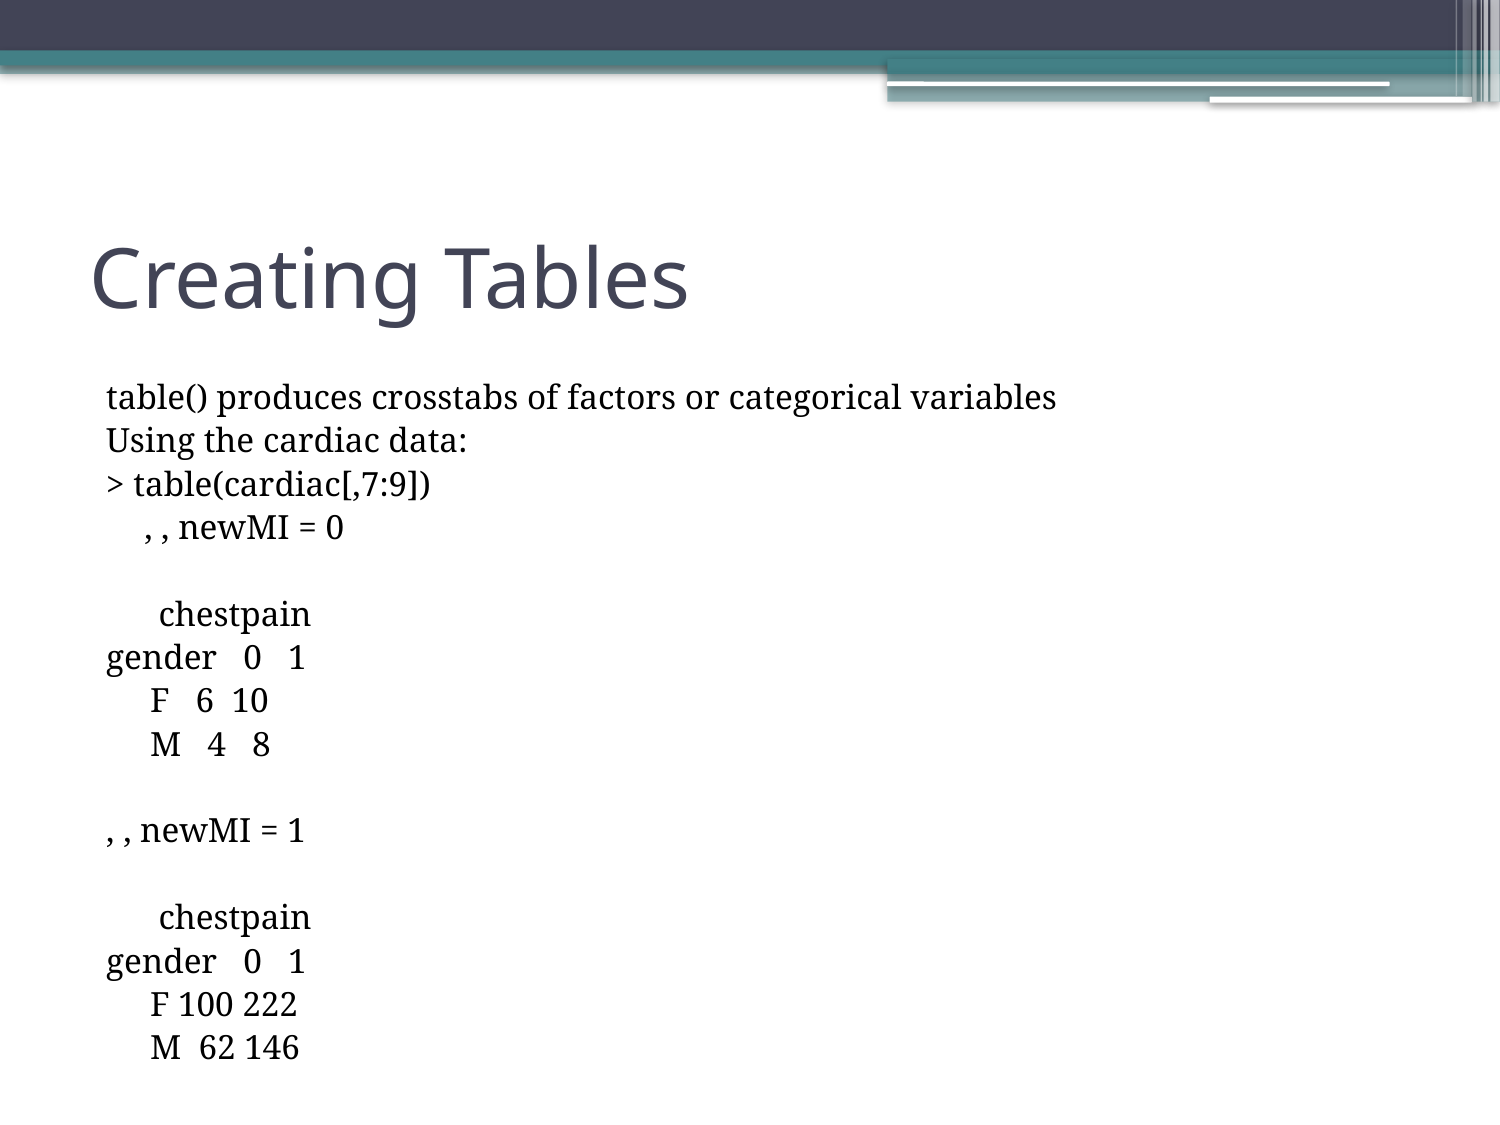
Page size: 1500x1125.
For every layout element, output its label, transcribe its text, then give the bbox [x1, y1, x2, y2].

list table() produces crosstabs of factors or categorical variables Using the cardiac data: > table(cardiac[,7:9]) , , newMI = 0 chestpain gender 0 1 F 6 10 M 4 8 , , newMI = 1 chestpain gender 0 1 F 100 222 M 62 146 [75, 368, 1425, 1079]
title Creating Tables [75, 187, 1425, 363]
